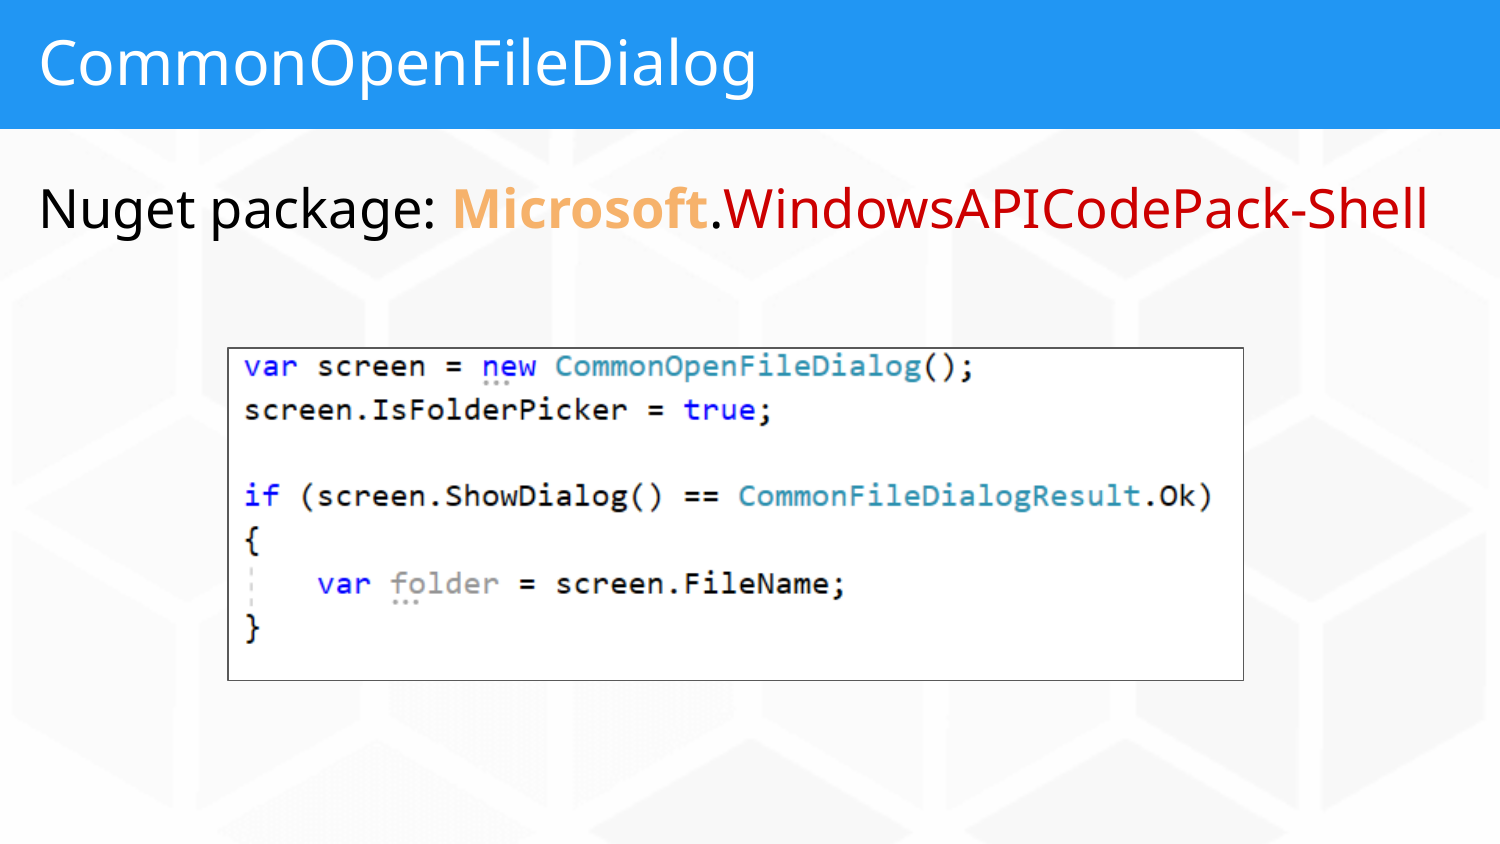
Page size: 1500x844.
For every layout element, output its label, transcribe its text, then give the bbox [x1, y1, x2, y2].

title CommonOpenFileDialog [23, 0, 1500, 122]
list Nuget package: Microsoft.WindowsAPICodePack-Shell [23, 149, 1489, 844]
picture [228, 348, 1243, 681]
picture [0, 129, 1500, 844]
